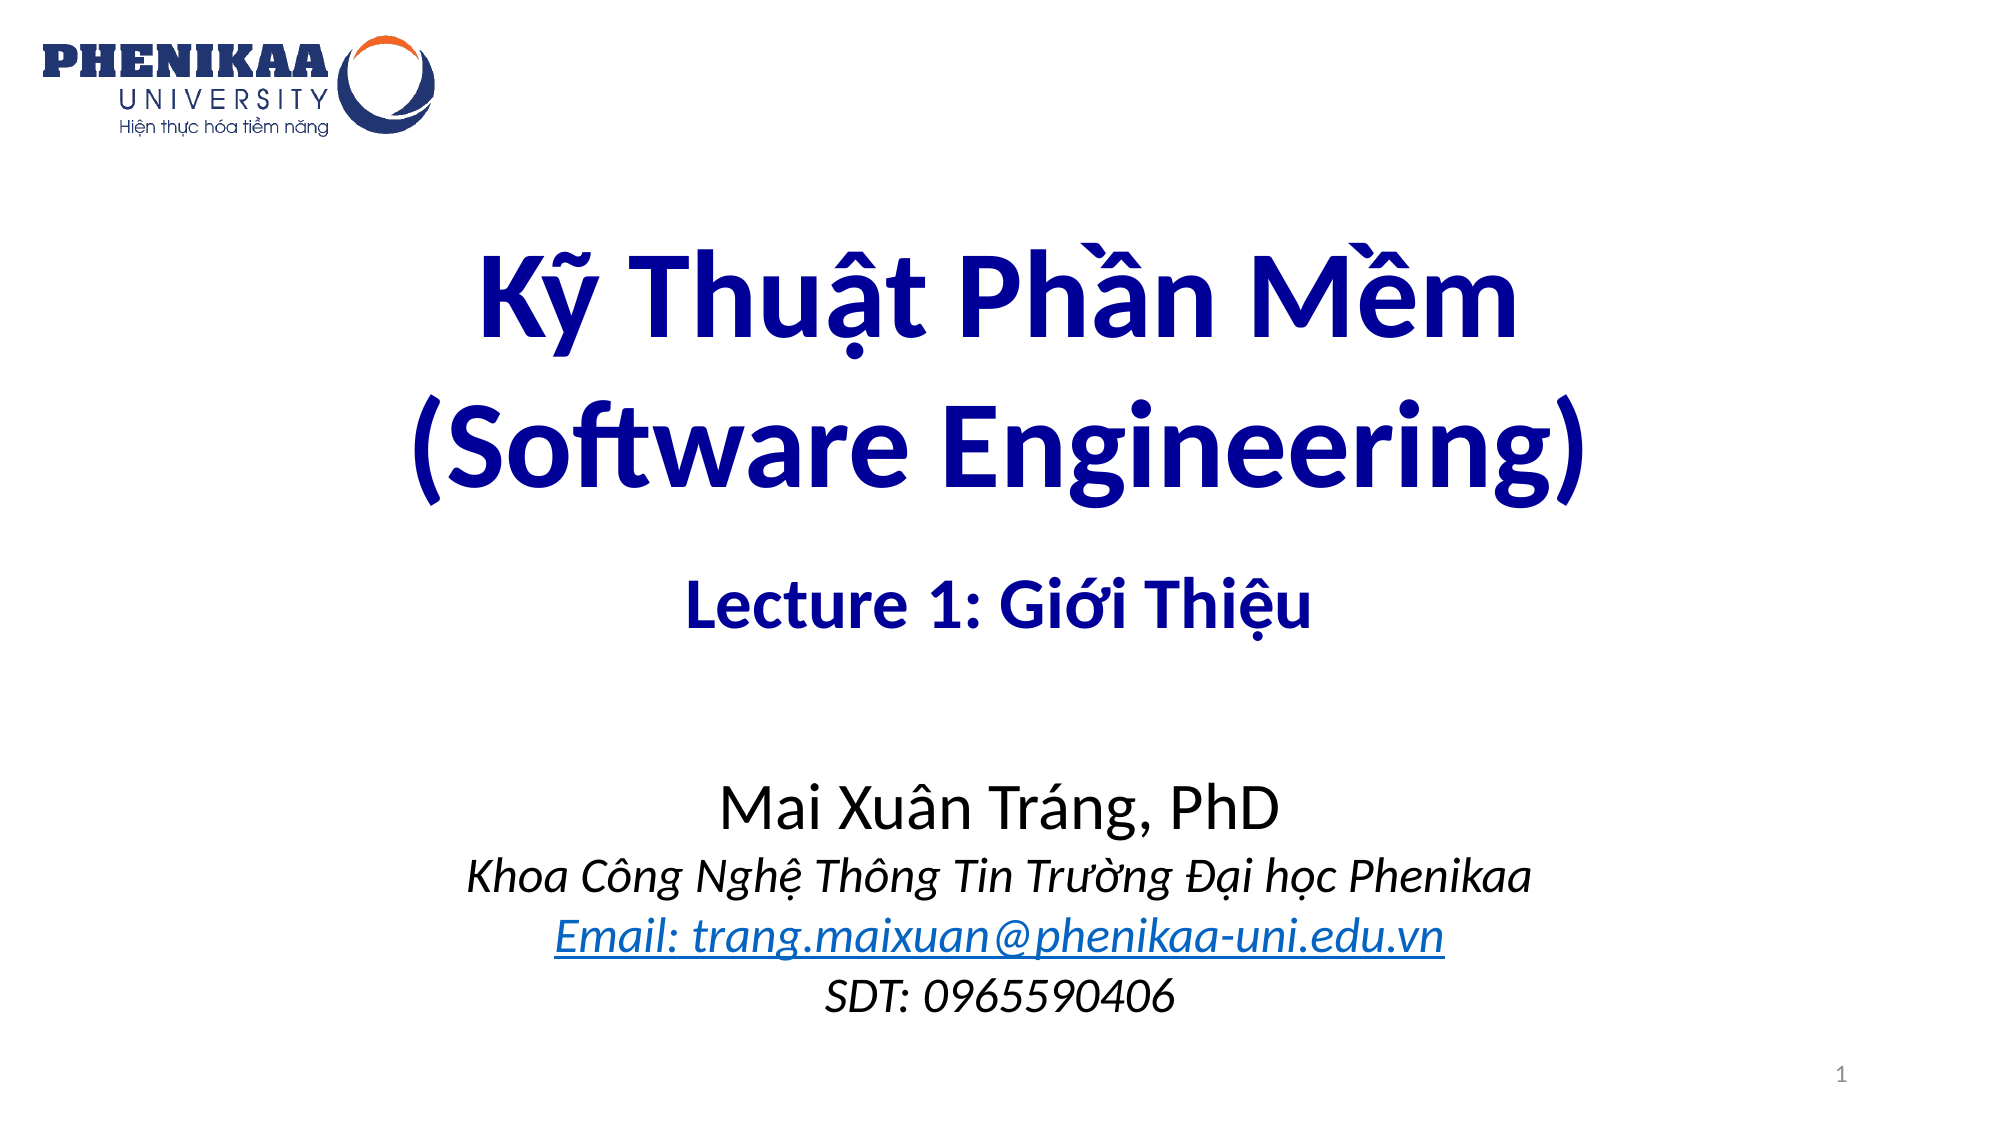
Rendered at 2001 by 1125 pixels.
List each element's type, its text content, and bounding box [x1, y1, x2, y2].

picture [32, 32, 445, 140]
slide_number 1 [1412, 1042, 1863, 1103]
text_box Lecture 1: Giới Thiệu [567, 548, 1433, 651]
text_box Mai Xuân Tráng, PhD Khoa Công Nghệ Thông Tin Trường Đại học Phenikaa Email: trang.maixuan@phenikaa-uni.edu.vn SDT: 0965590406 [451, 755, 1549, 1030]
text_box Kỹ Thuật Phần Mềm (Software Engineering) [153, 205, 1847, 520]
